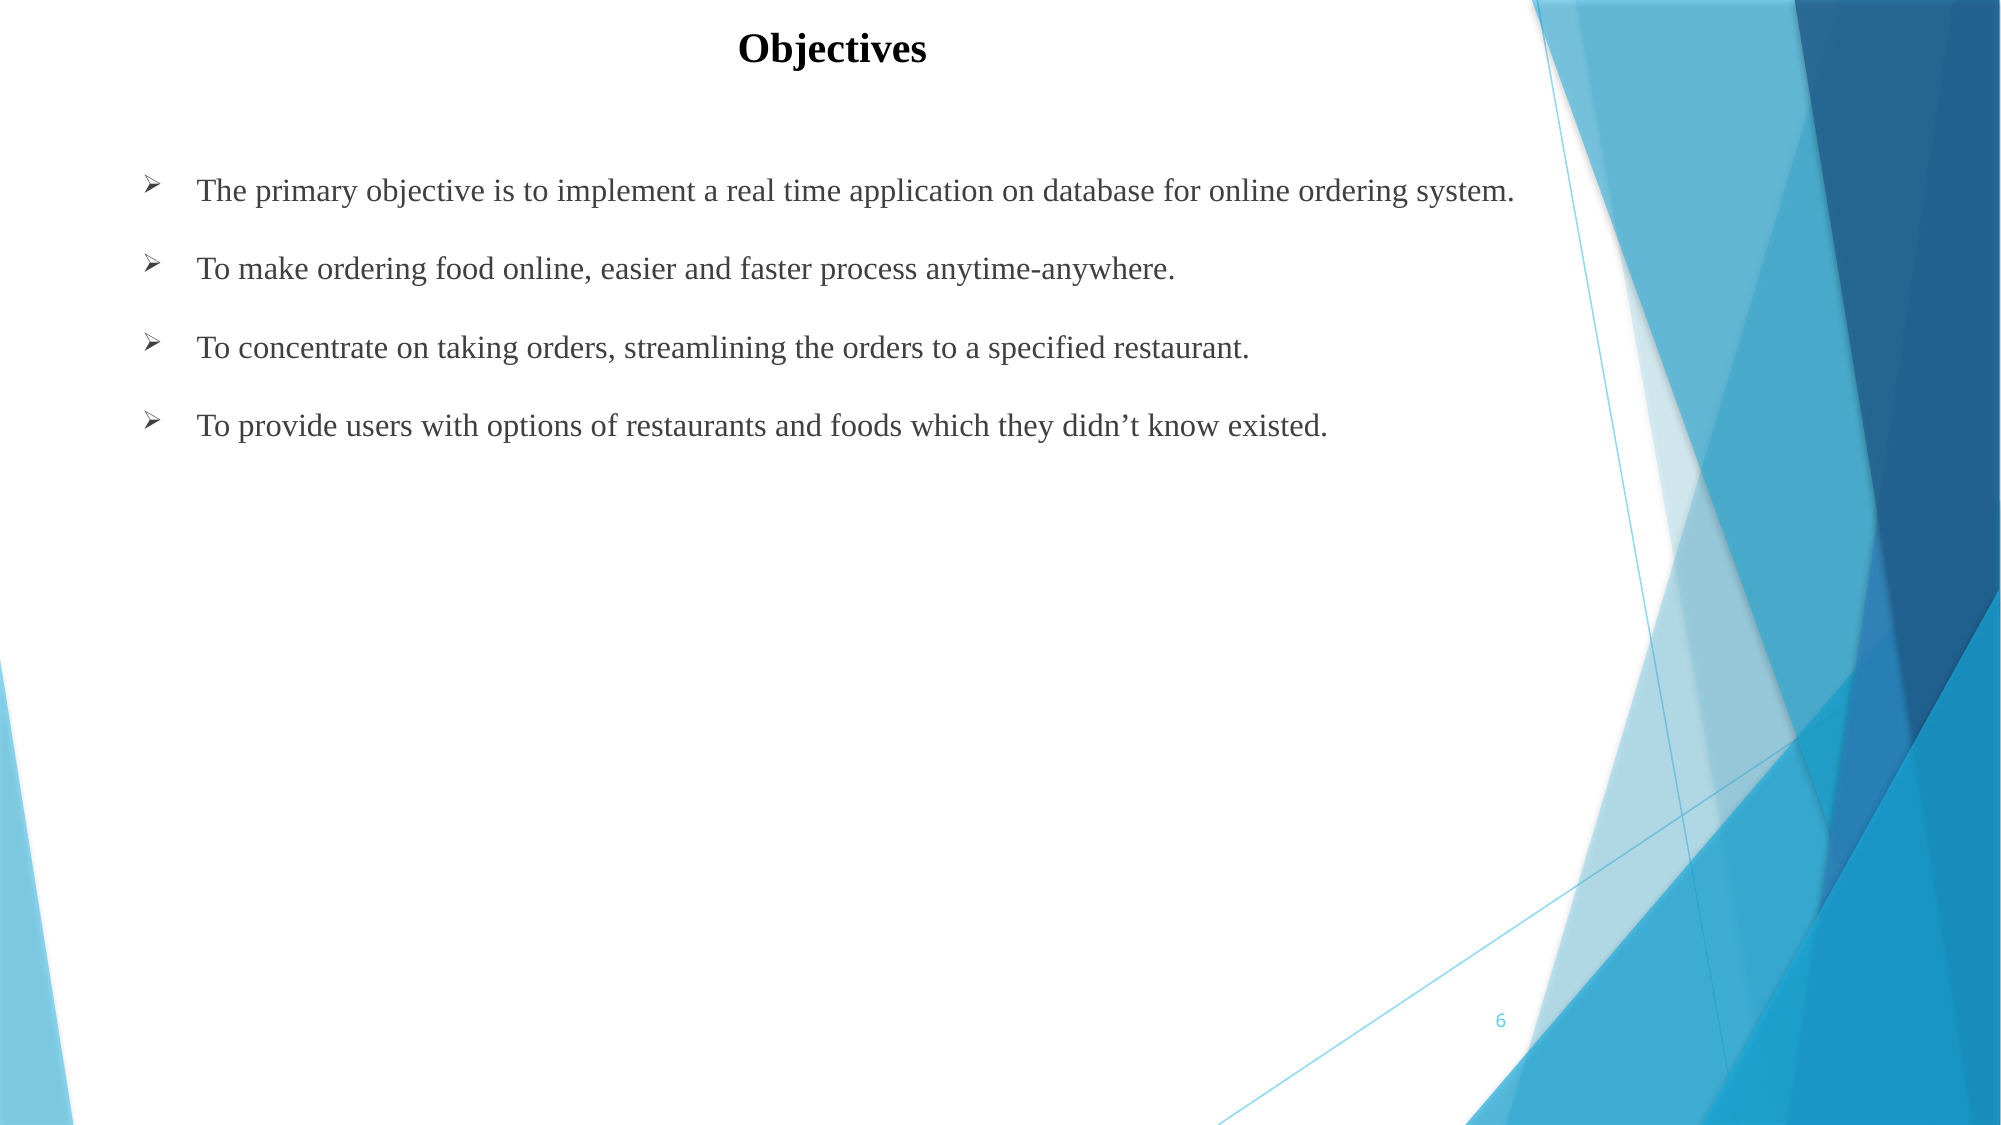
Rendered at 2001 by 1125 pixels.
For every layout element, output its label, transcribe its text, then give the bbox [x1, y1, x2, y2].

text_box Objectives [127, 13, 1538, 95]
list The primary objective is to implement a real time application on database for online ordering system. To make ordering food online, easier and faster process anytime-anywhere. To concentrate on taking orders, streamlining the orders to a specified restaurant. To provide users with options of restaurants and foods which they didn’t know existed. [127, 95, 1538, 912]
text_box [46, 912, 2000, 1125]
slide_number 6 [1409, 991, 1522, 1051]
